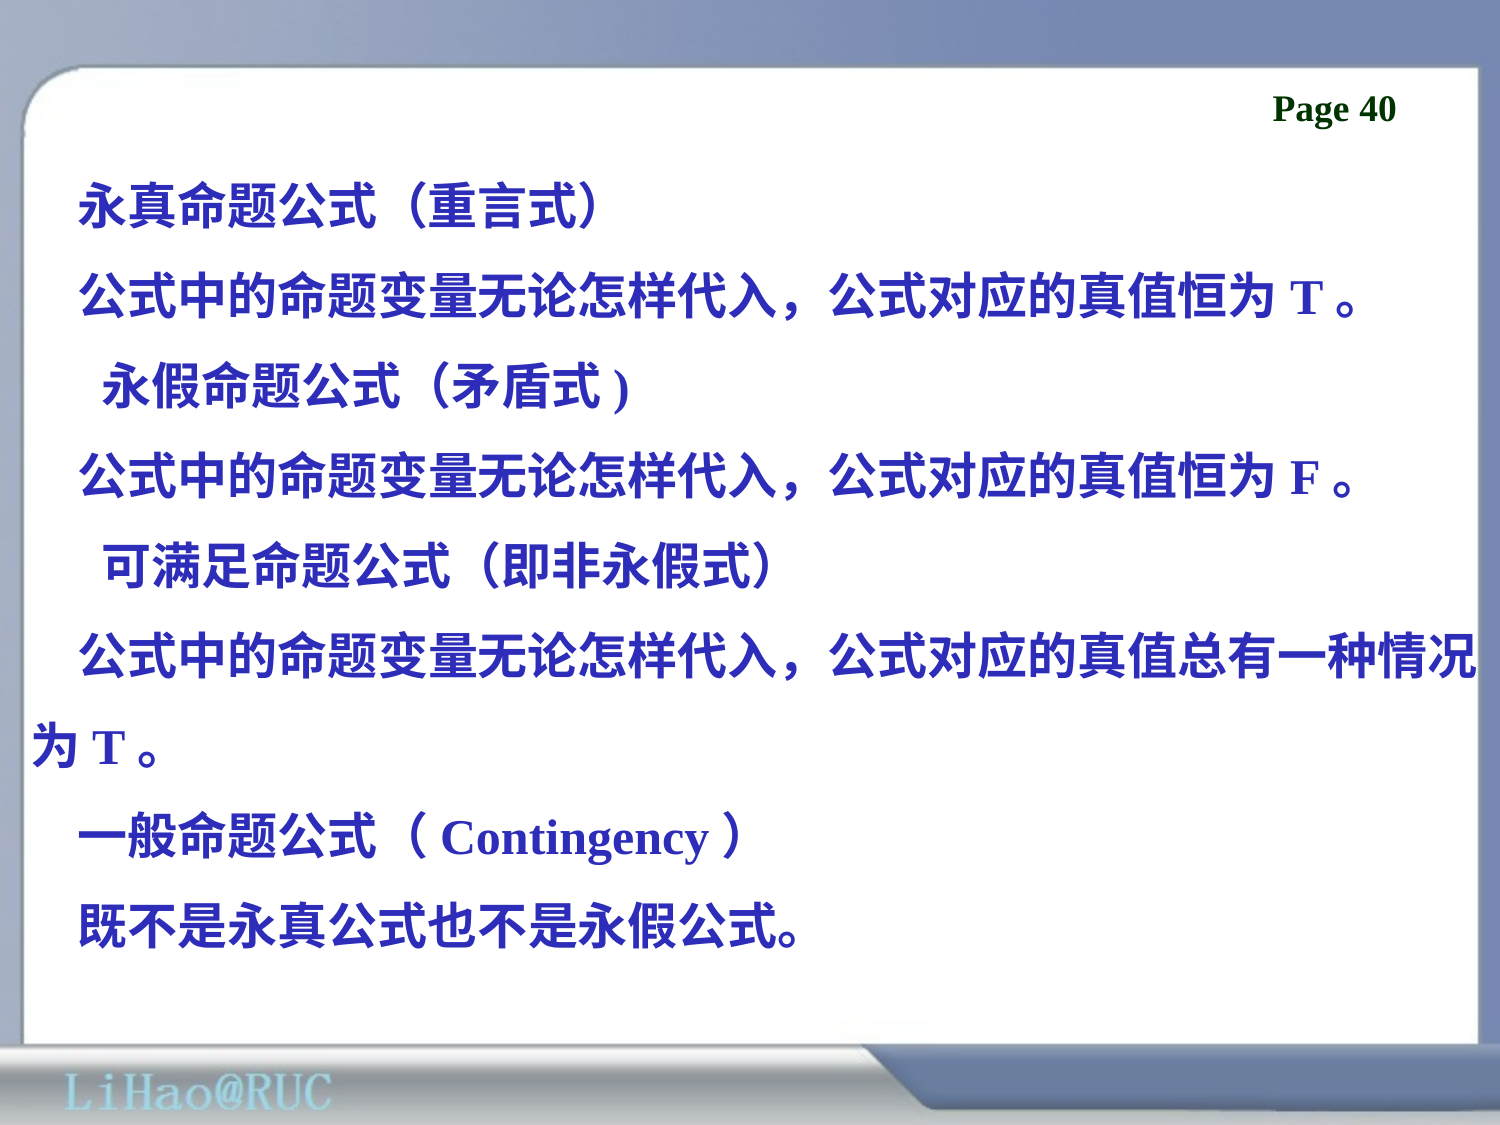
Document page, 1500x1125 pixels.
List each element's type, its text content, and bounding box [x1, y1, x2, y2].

picture [0, 0, 1500, 1125]
text_box 永真命题公式（重言式） 公式中的命题变量无论怎样代入，公式对应的真值恒为T。 永假命题公式（矛盾式) 公式中的命题变量无论怎样代入，公式对应的真值恒为F。 可满足命题公式（即非永假式） 公式中的命题变量无论怎样代入，公式对应的真值总有一种情况为T。 一般命题公式（Contingency） 既不是永真公式也不是永假公式。 [15, 137, 1495, 994]
